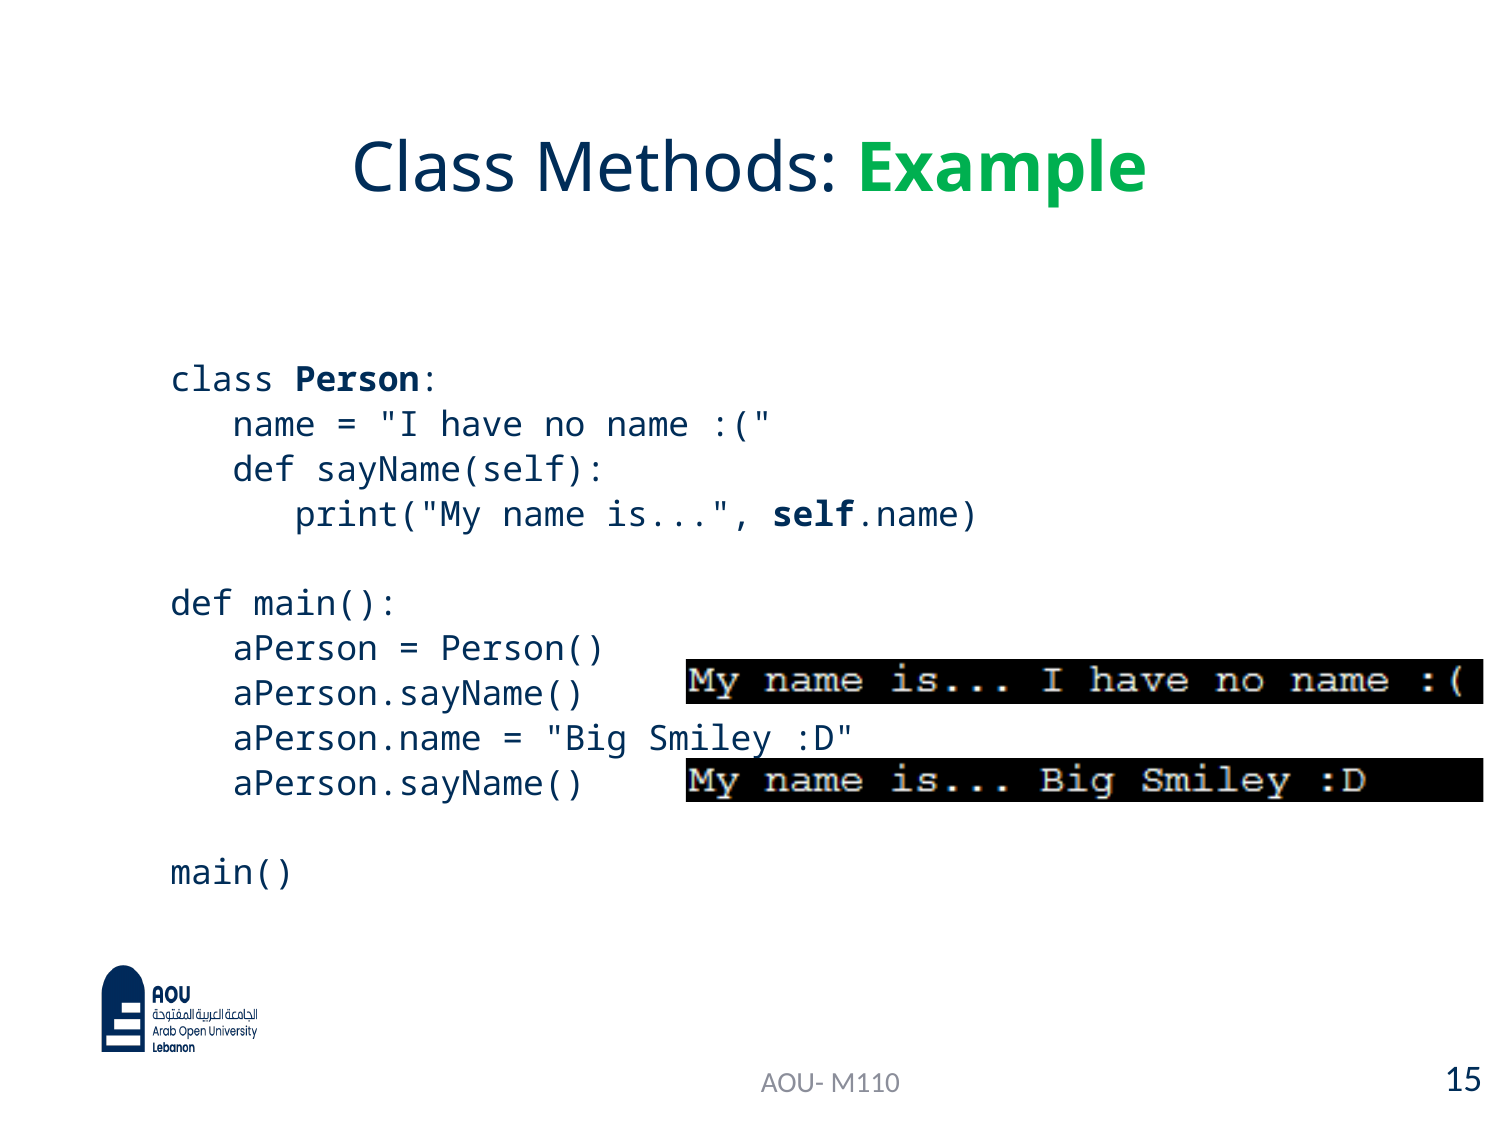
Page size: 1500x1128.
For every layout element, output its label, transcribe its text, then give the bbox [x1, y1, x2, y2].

picture [89, 948, 269, 1068]
title Class Methods: Example [103, 60, 1397, 278]
picture [685, 758, 1484, 802]
footer AOU- M110 [605, 1050, 1056, 1111]
list class Person: name = "I have no name :(" def sayName(self): print("My name is...", self.name) def main(): aPerson = Person() aPerson.sayName() aPerson.name = "Big Smiley :D" aPerson.sayName() main() [103, 300, 1397, 901]
slide_number 15 [1429, 1046, 1500, 1107]
picture [685, 659, 1484, 704]
